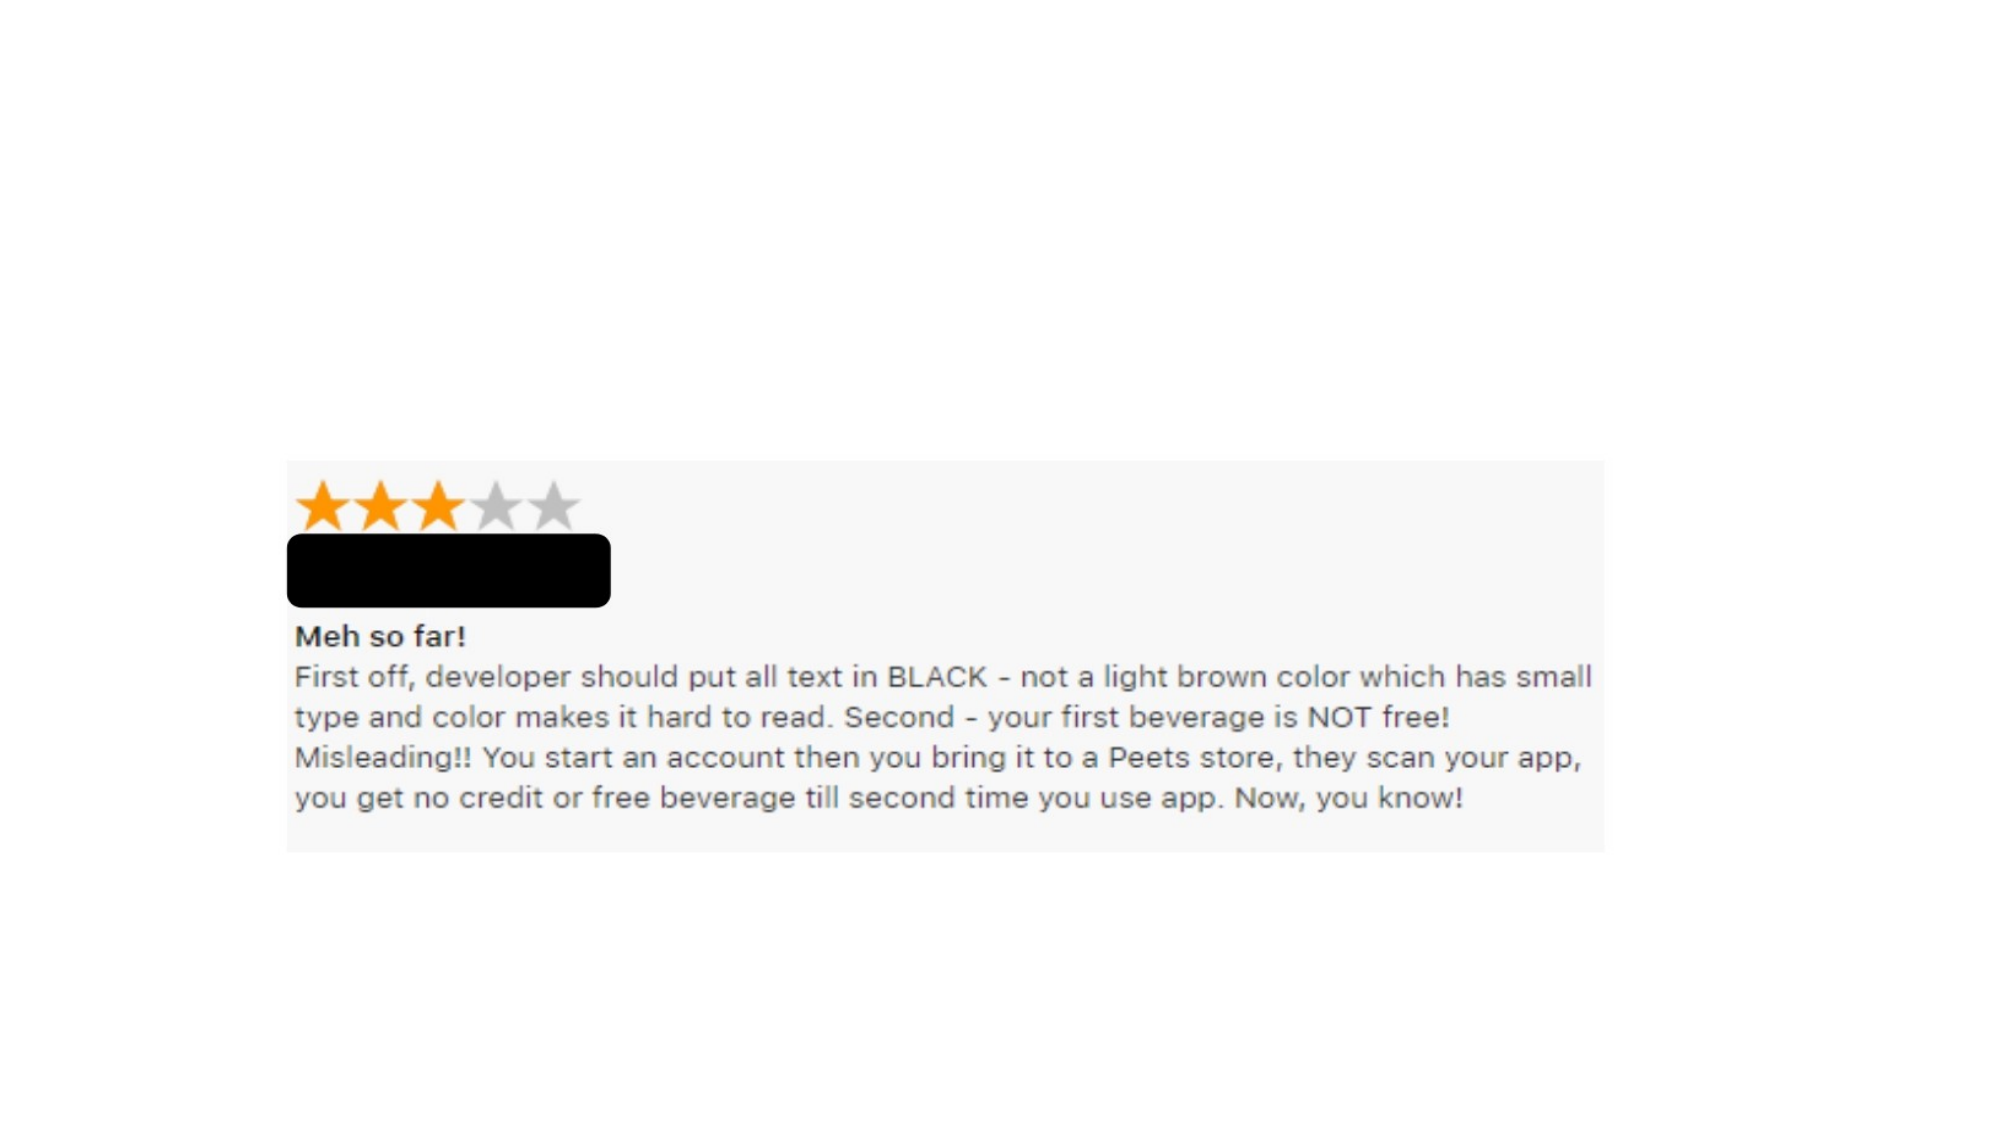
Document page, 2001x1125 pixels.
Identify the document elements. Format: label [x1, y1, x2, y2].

list [209, 299, 1682, 1014]
